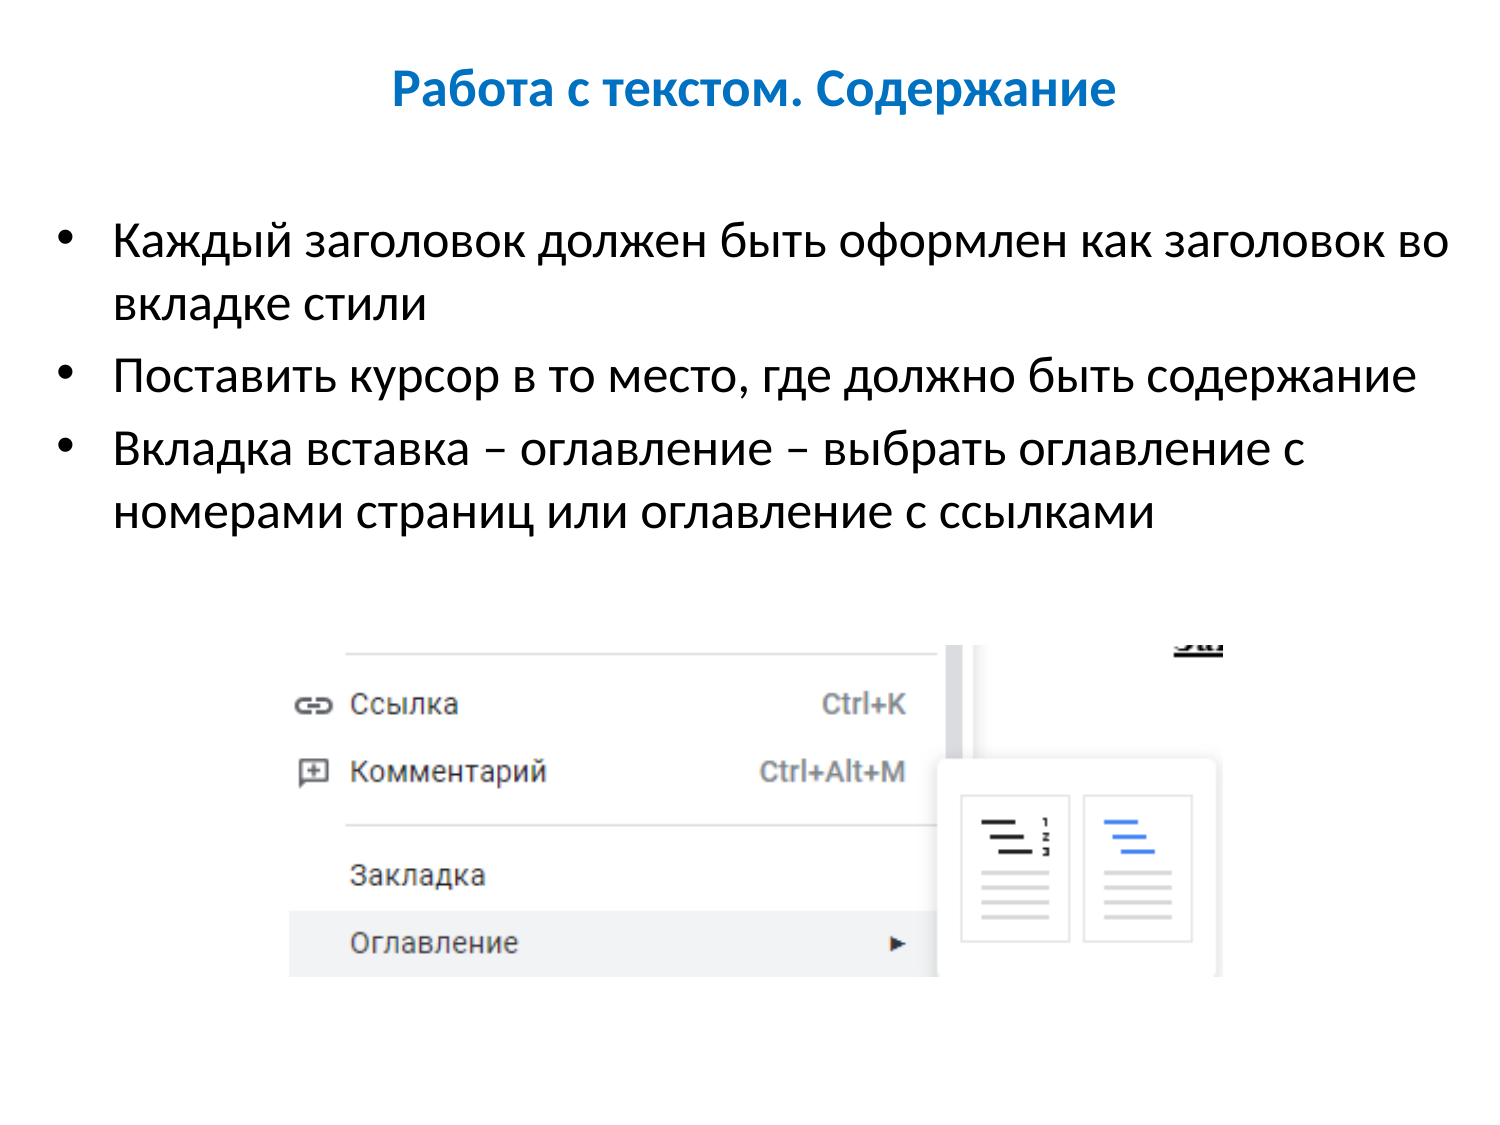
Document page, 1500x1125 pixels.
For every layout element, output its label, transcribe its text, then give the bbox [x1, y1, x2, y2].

picture [288, 644, 1223, 977]
title Работа с текстом. Содержание [75, 44, 1436, 125]
list Каждый заголовок должен быть оформлен как заголовок во вкладке стили Поставить курсор в то место, где должно быть содержание Вкладка вставка – оглавление – выбрать оглавление с номерами страниц или оглавление с ссылками [41, 125, 1471, 1094]
